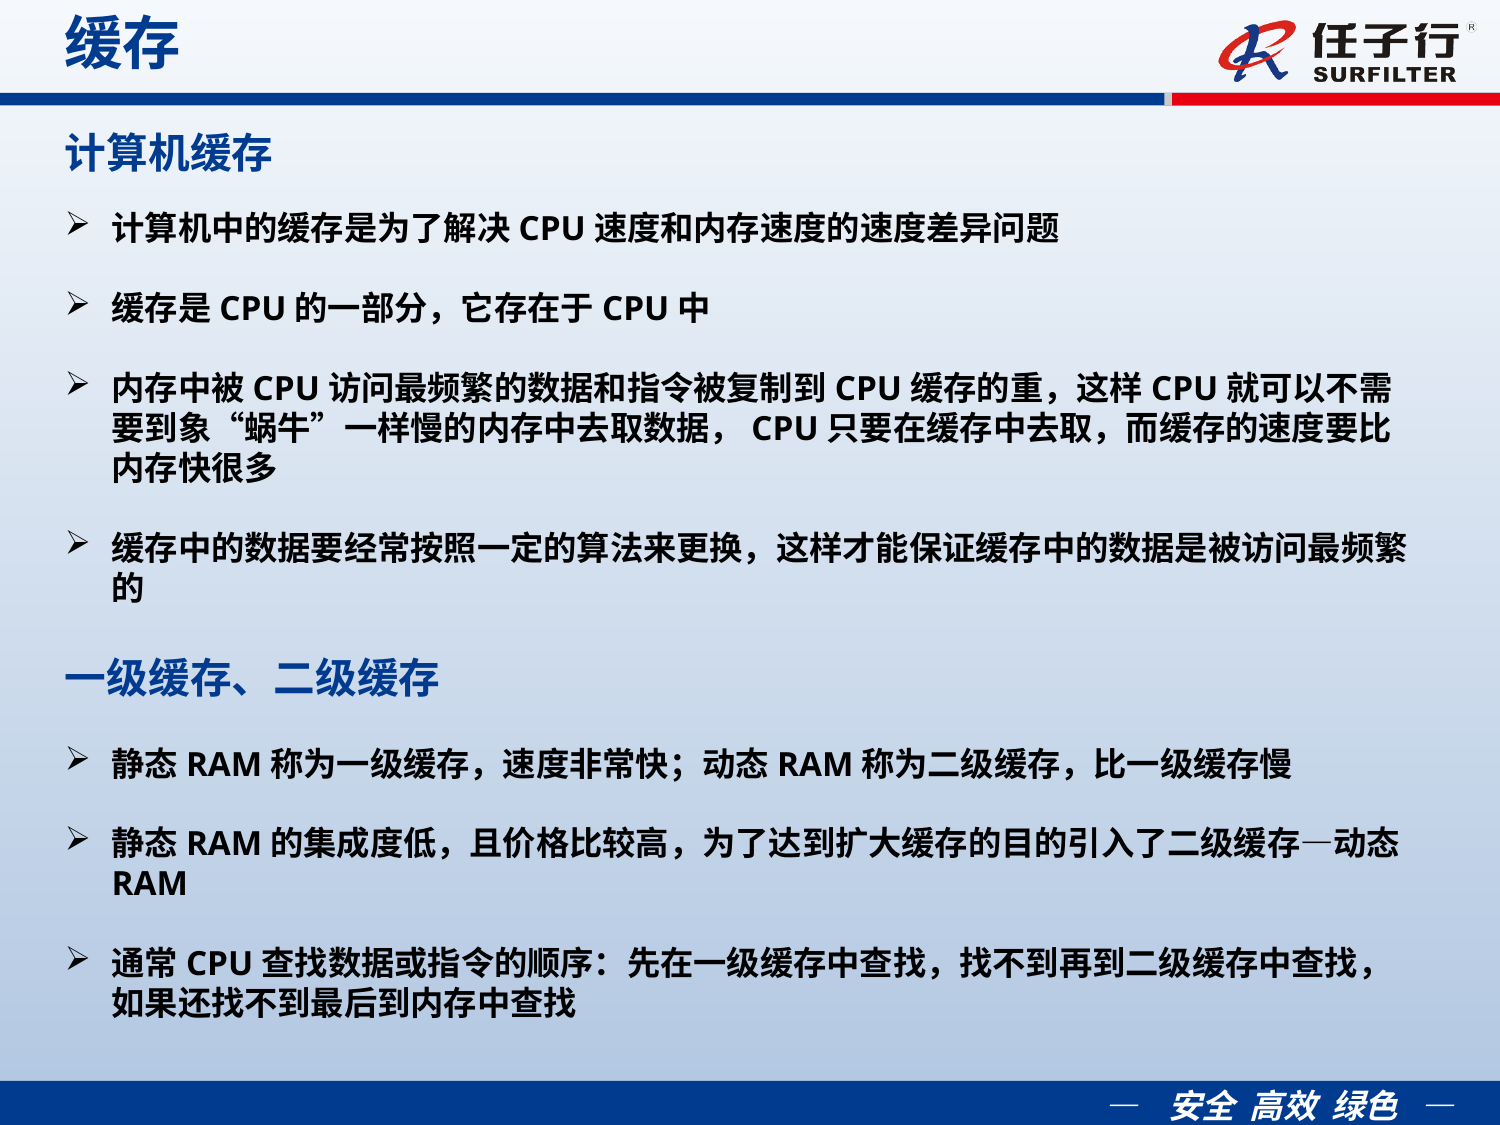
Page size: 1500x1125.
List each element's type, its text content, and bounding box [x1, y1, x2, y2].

text_box 一级缓存、二级缓存 [49, 644, 552, 710]
picture [1218, 20, 1477, 83]
text_box 计算机中的缓存是为了解决CPU速度和内存速度的速度差异问题 缓存是CPU的一部分，它存在于CPU中 内存中被CPU访问最频繁的数据和指令被复制到CPU缓存的重，这样CPU就可以不需要到象“蜗牛”一样慢的内存中去取数据，CPU只要在缓存中去取，而缓存的速度要比内存快很多 缓存中的数据要经常按照一定的算法来更换，这样才能保证缓存中的数据是被访问最频繁的 [50, 200, 1435, 615]
text_box [0, 1080, 1089, 1125]
text_box — 安全 高效 绿色 — [1089, 1078, 1500, 1125]
text_box 缓存 [49, 0, 817, 84]
text_box 静态RAM称为一级缓存，速度非常快；动态RAM称为二级缓存，比一级缓存慢 静态RAM的集成度低，且价格比较高，为了达到扩大缓存的目的引入了二级缓存—动态RAM 通常CPU查找数据或指令的顺序：先在一级缓存中查找，找不到再到二级缓存中查找，如果还找不到最后到内存中查找 [50, 735, 1435, 1030]
text_box 计算机缓存 [50, 119, 540, 184]
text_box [0, 92, 1500, 106]
